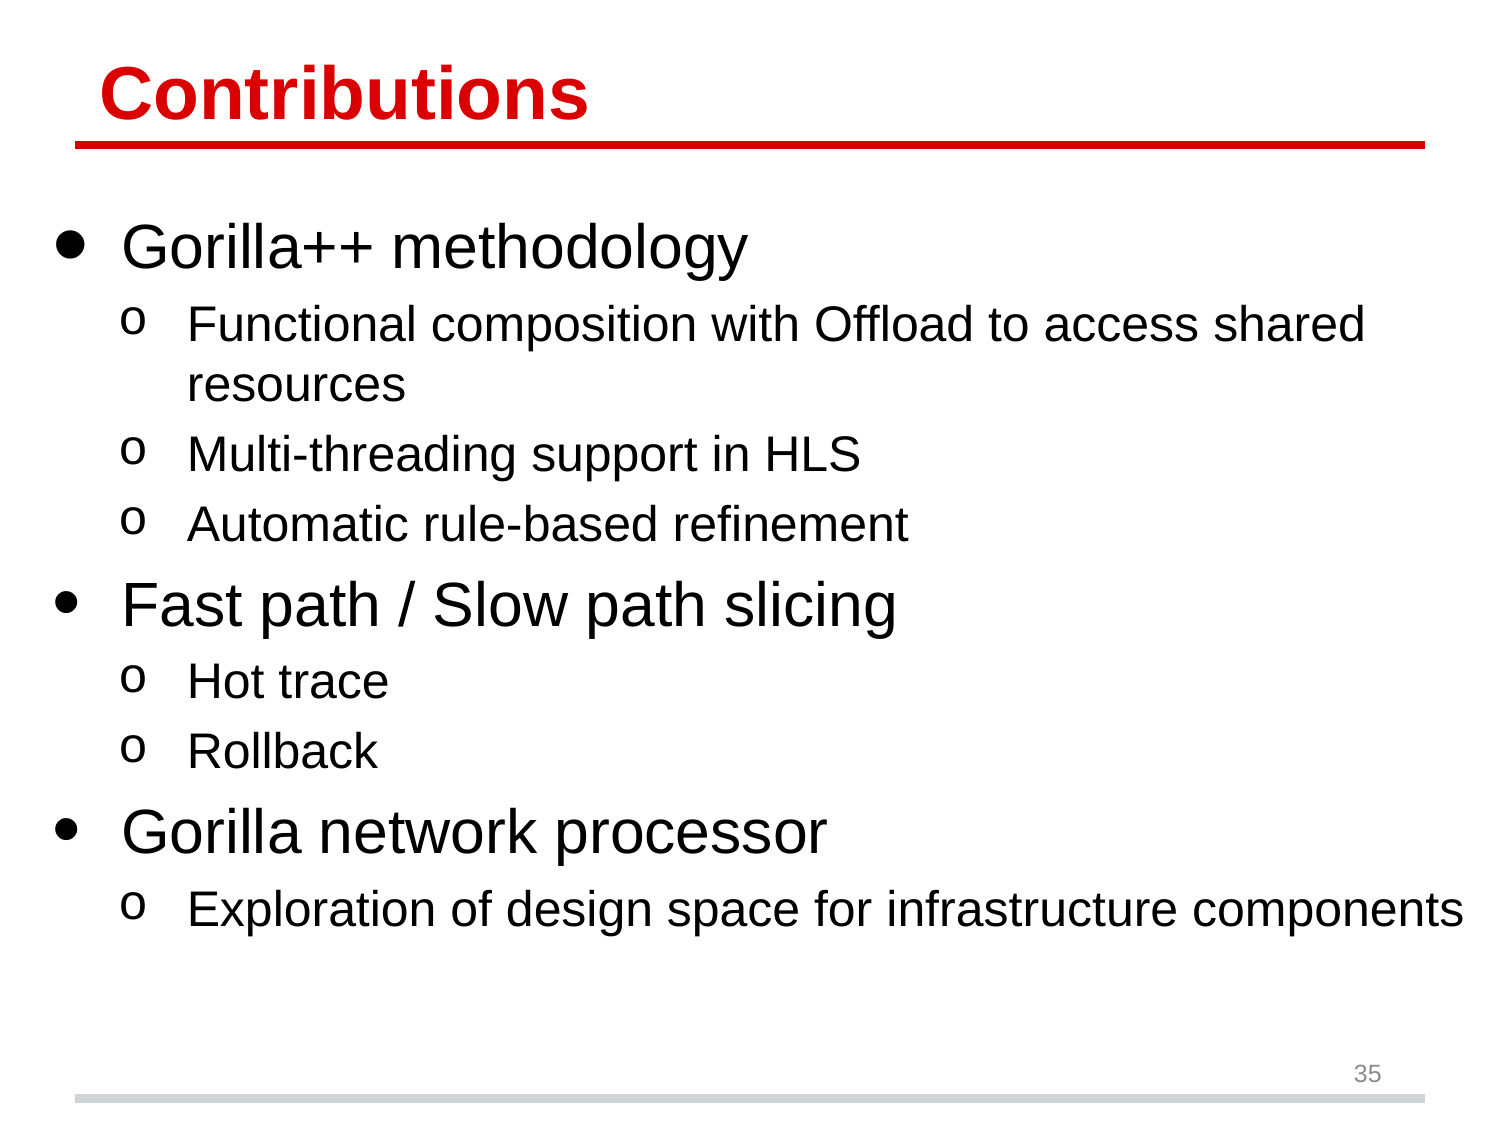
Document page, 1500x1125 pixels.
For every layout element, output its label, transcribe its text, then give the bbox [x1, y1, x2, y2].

title Contributions [46, 74, 1397, 150]
list Gorilla++ methodology Functional composition with Offload to access shared resources Multi-threading support in HLS Automatic rule-based refinement Fast path / Slow path slicing Hot trace Rollback Gorilla network processor Exploration of design space for infrastructure components [31, 191, 1500, 1125]
slide_number 35 [1059, 1042, 1397, 1103]
